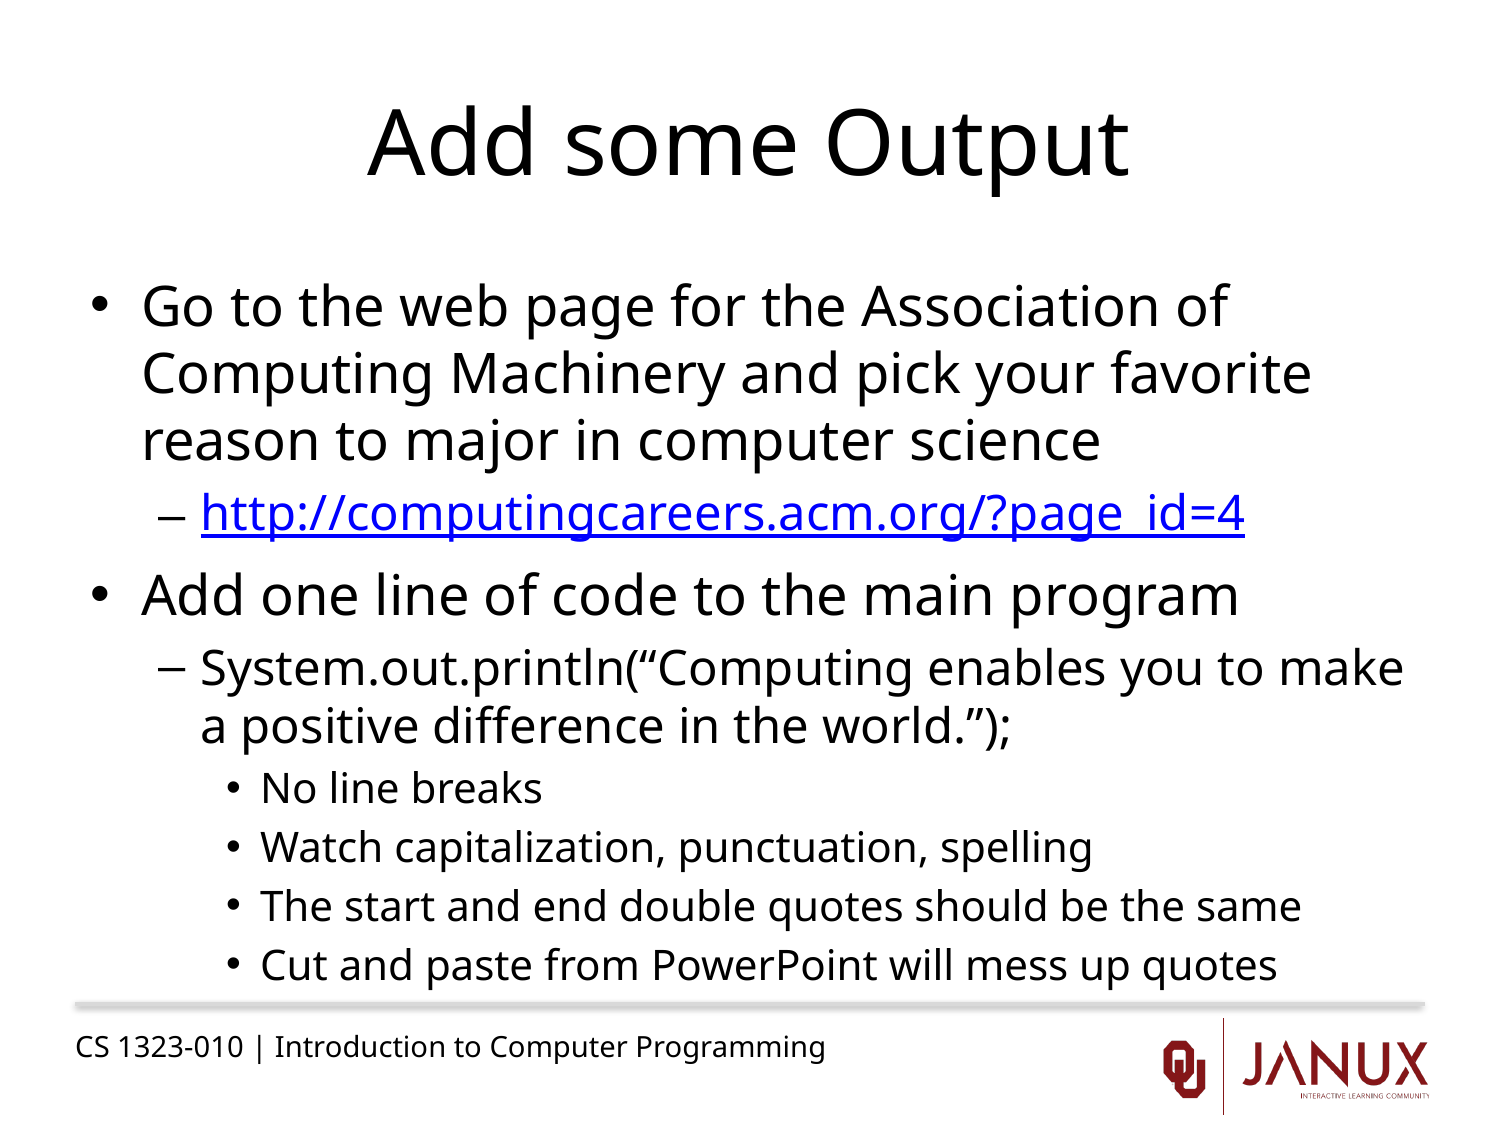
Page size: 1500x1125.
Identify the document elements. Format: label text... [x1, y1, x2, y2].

title Add some Output [75, 45, 1425, 233]
list Go to the web page for the Association of Computing Machinery and pick your favorite reason to major in computer science http://computingcareers.acm.org/?page_id=4 Add one line of code to the main program System.out.println(“Computing enables you to make a positive difference in the world.”); No line breaks Watch capitalization, punctuation, spelling The start and end double quotes should be the same Cut and paste from PowerPoint will mess up quotes [75, 262, 1425, 1005]
